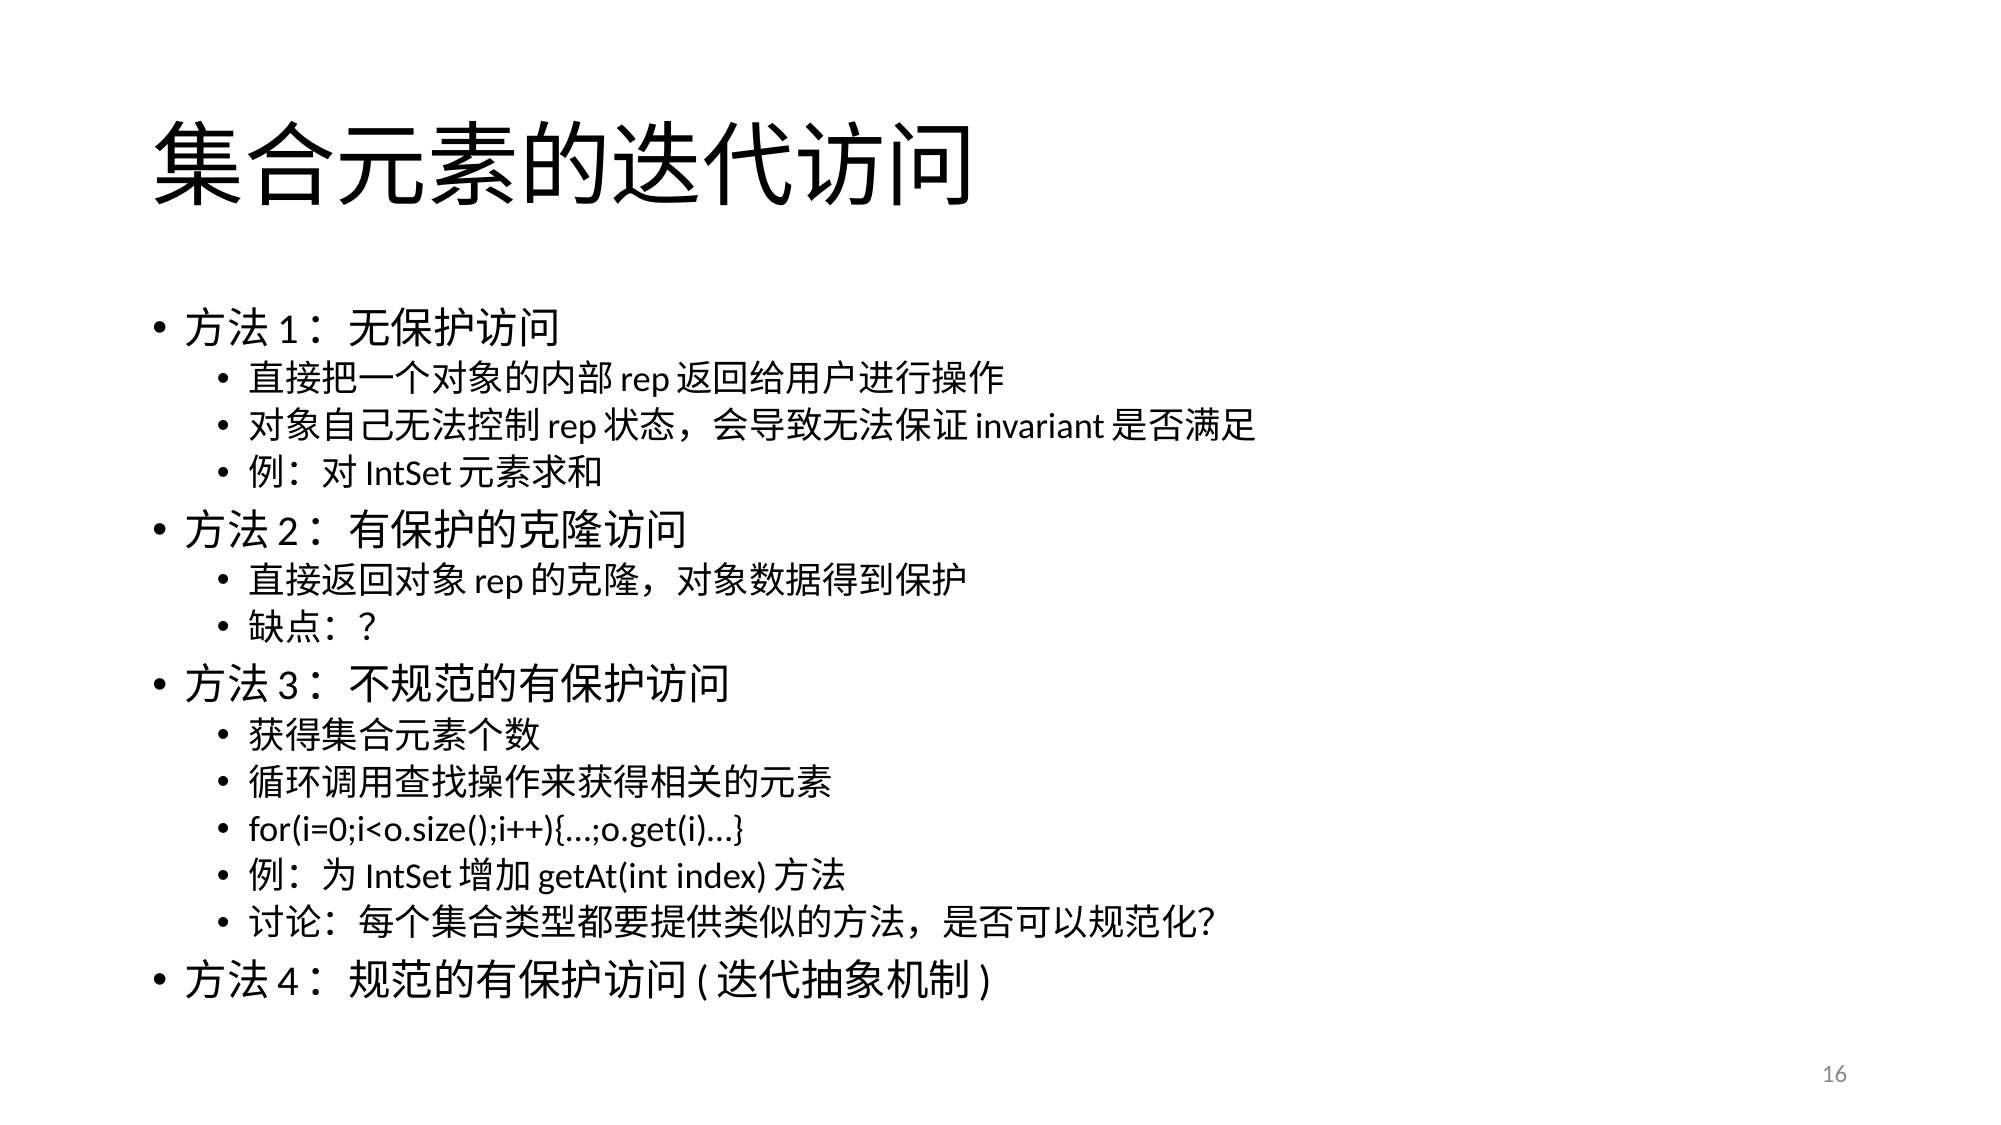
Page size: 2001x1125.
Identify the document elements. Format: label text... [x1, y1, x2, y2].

list 方法1：无保护访问 直接把一个对象的内部rep返回给用户进行操作 对象自己无法控制rep状态，会导致无法保证invariant是否满足 例：对IntSet元素求和 方法2：有保护的克隆访问 直接返回对象rep的克隆，对象数据得到保护 缺点：？ 方法3：不规范的有保护访问 获得集合元素个数 循环调用查找操作来获得相关的元素 for(i=0;i<o.size();i++){…;o.get(i)…} 例：为IntSet增加getAt(int index)方法 讨论：每个集合类型都要提供类似的方法，是否可以规范化？ 方法4：规范的有保护访问(迭代抽象机制) [137, 299, 1863, 1014]
slide_number 16 [1412, 1042, 1863, 1103]
title 集合元素的迭代访问 [137, 59, 1863, 278]
